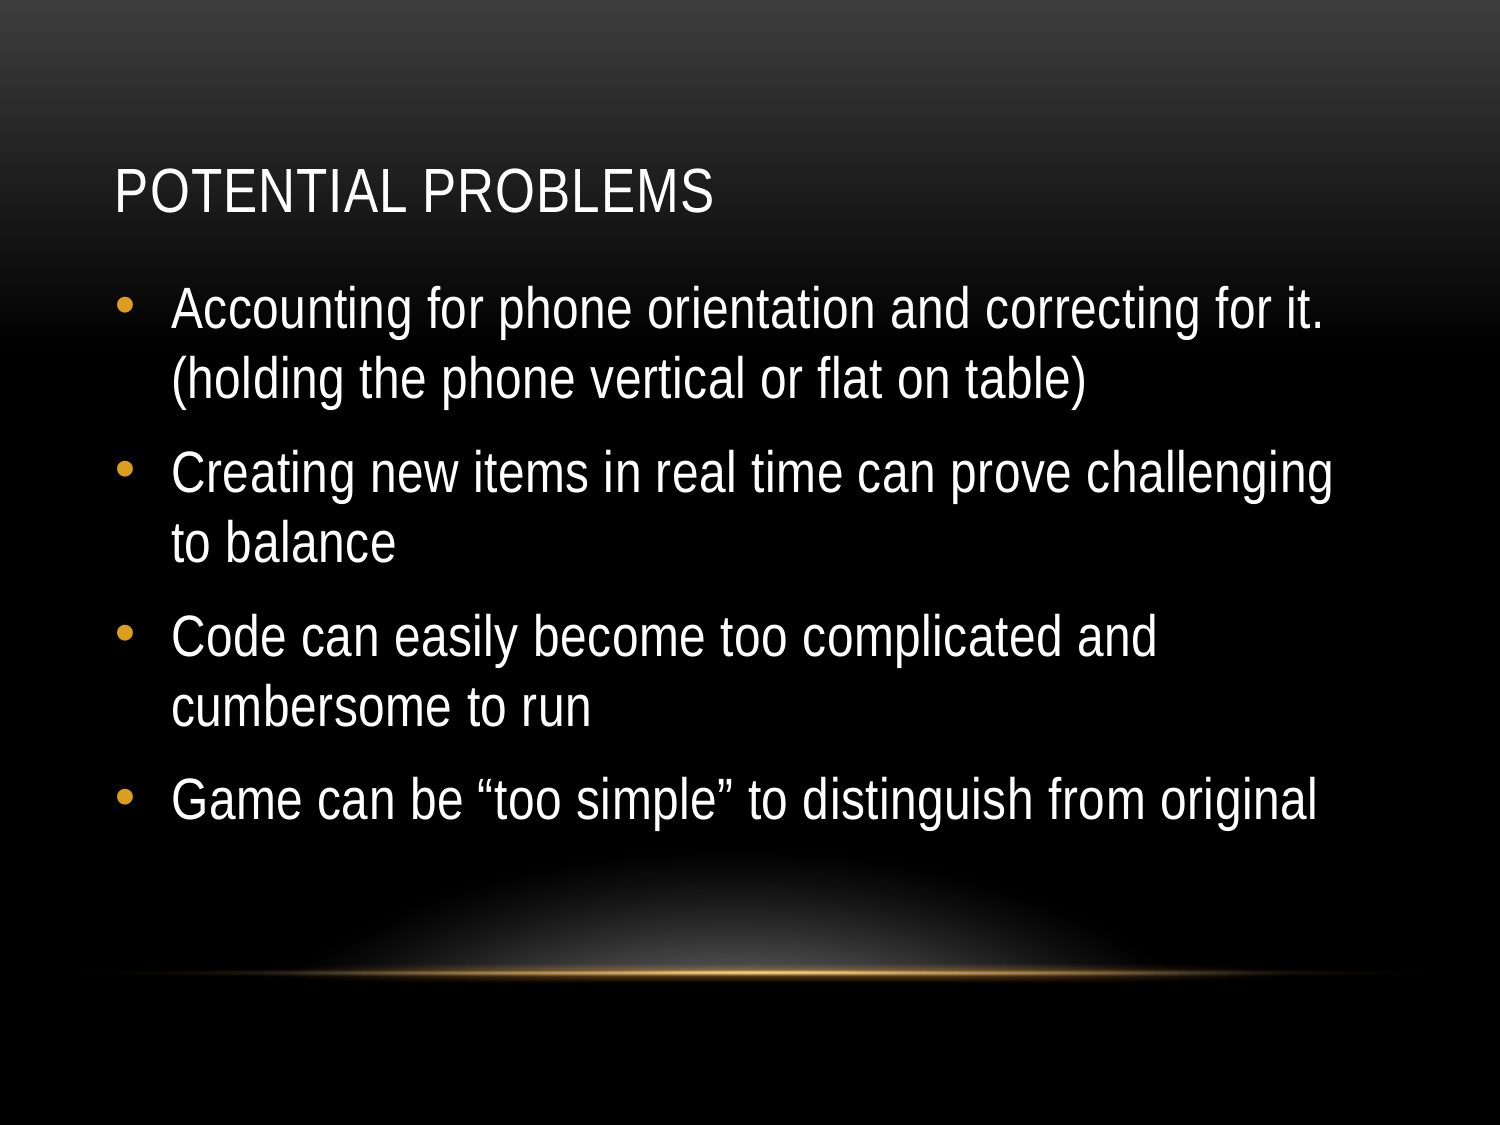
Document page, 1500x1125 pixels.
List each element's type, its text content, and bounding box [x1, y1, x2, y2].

title Potential problems [99, 45, 1400, 233]
picture [0, 0, 1500, 1125]
list Accounting for phone orientation and correcting for it. (holding the phone vertical or flat on table) Creating new items in real time can prove challenging to balance Code can easily become too complicated and cumbersome to run Game can be “too simple” to distinguish from original [99, 262, 1400, 938]
